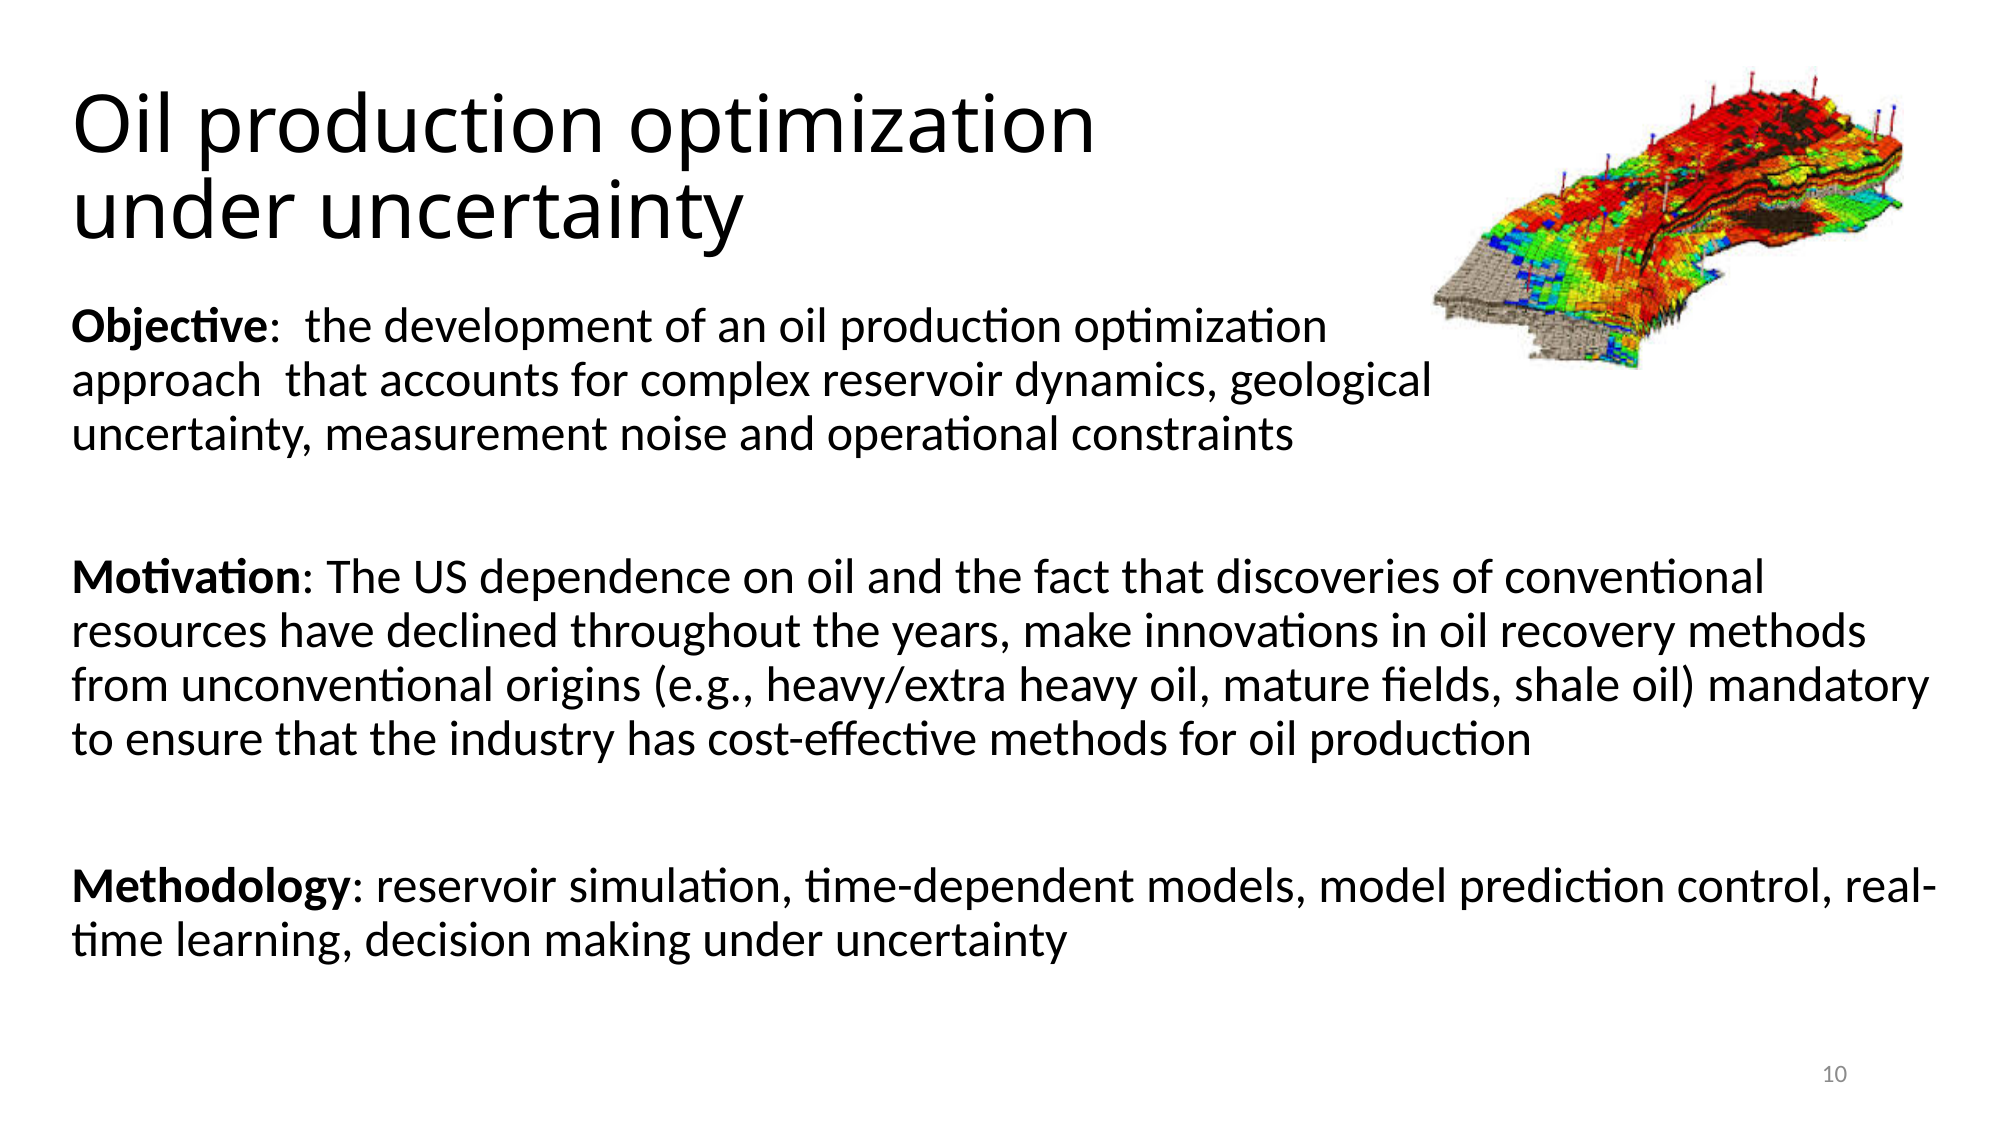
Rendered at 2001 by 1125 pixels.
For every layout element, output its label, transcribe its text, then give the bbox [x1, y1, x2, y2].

text_box Objective: the development of an oil production optimization approach that accounts for complex reservoir dynamics, geological uncertainty, measurement noise and operational constraints [56, 291, 1007, 498]
text_box Motivation: The US dependence on oil and the fact that discoveries of conventional resources have declined throughout the years, make innovations in oil recovery methods from unconventional origins (e.g., heavy/extra heavy oil, mature fields, shale oil) mandatory to ensure that the industry has cost-effective methods for oil production [56, 543, 1958, 851]
text_box Oil production optimization under uncertainty [56, 49, 1203, 290]
text_box [1007, 180, 2000, 504]
picture [1430, 66, 1904, 370]
slide_number 10 [1412, 1042, 1863, 1103]
text_box Methodology: reservoir simulation, time-dependent models, model prediction control, real-time learning, decision making under uncertainty [56, 851, 1958, 1081]
